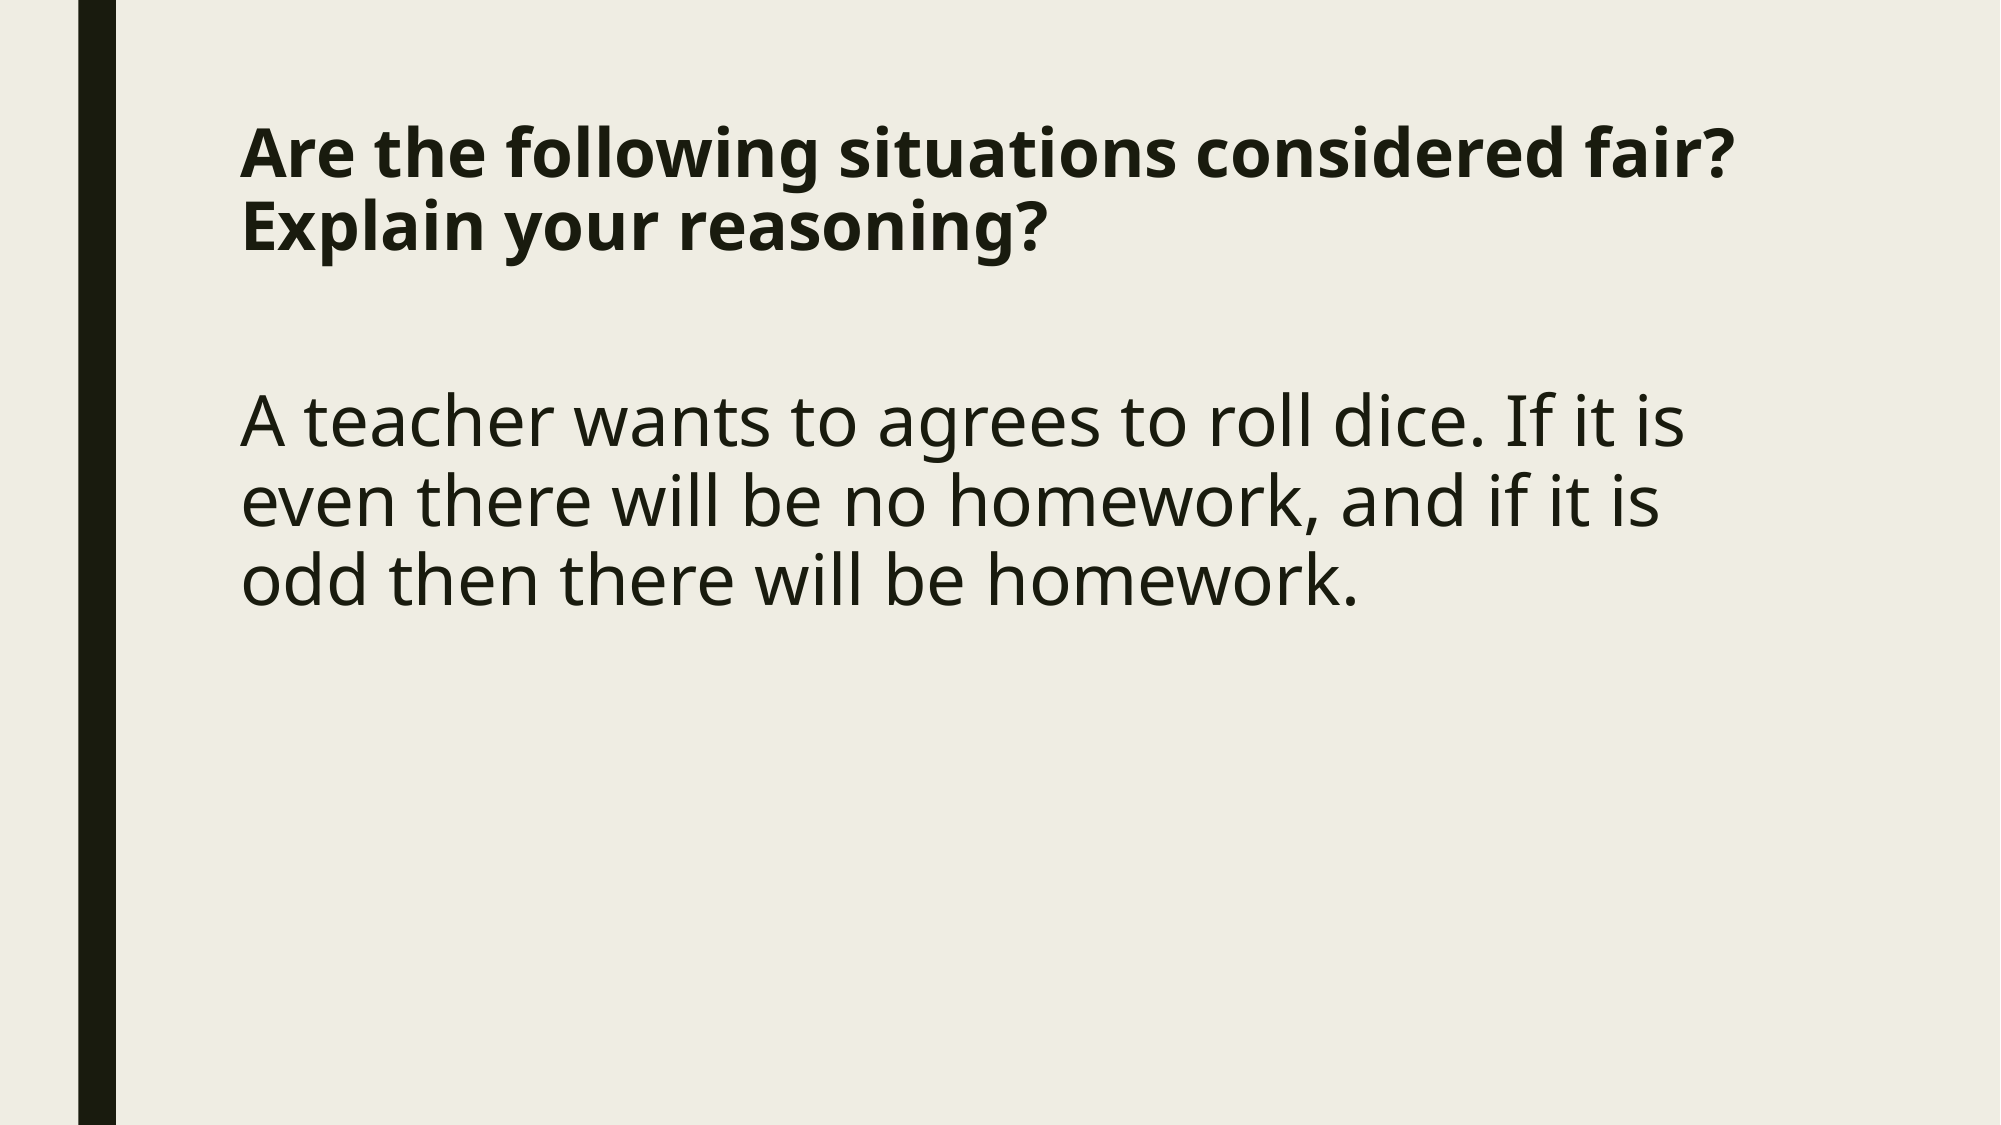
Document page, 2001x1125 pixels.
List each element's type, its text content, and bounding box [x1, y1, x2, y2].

title Are the following situations considered fair? Explain your reasoning? [225, 112, 1800, 357]
list A teacher wants to agrees to roll dice. If it is even there will be no homework, and if it is odd then there will be homework. [225, 375, 1800, 963]
